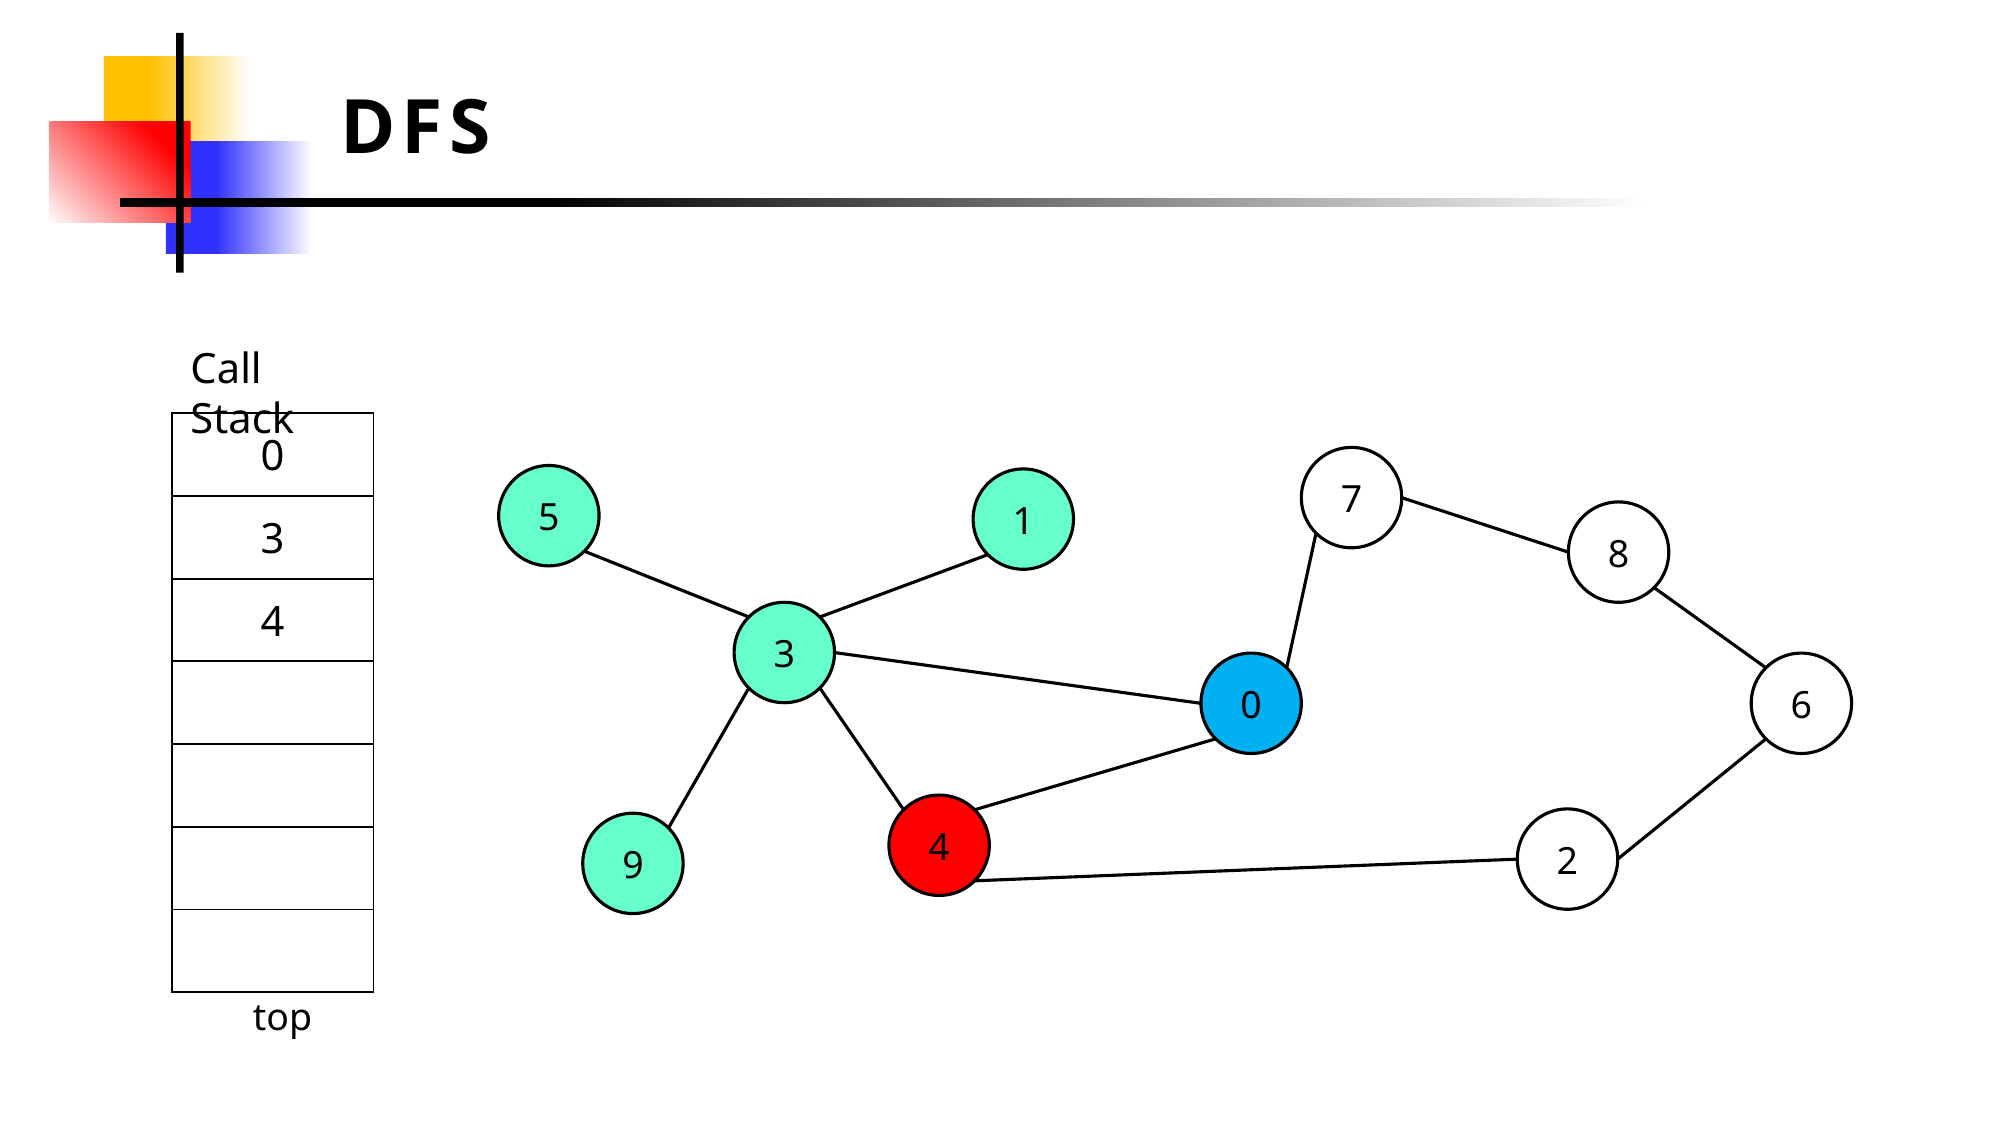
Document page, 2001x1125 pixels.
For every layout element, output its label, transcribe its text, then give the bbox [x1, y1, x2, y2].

table_cell 3 [173, 497, 373, 578]
table_header 0 [173, 414, 373, 495]
text_box top [238, 985, 347, 1046]
table_cell [173, 828, 373, 909]
text_box Call Stack [175, 334, 378, 450]
table_cell [173, 910, 373, 991]
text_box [49, 32, 1644, 273]
table_cell [173, 662, 373, 743]
table_cell [173, 745, 373, 826]
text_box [498, 447, 1852, 914]
table_cell 4 [173, 580, 373, 660]
